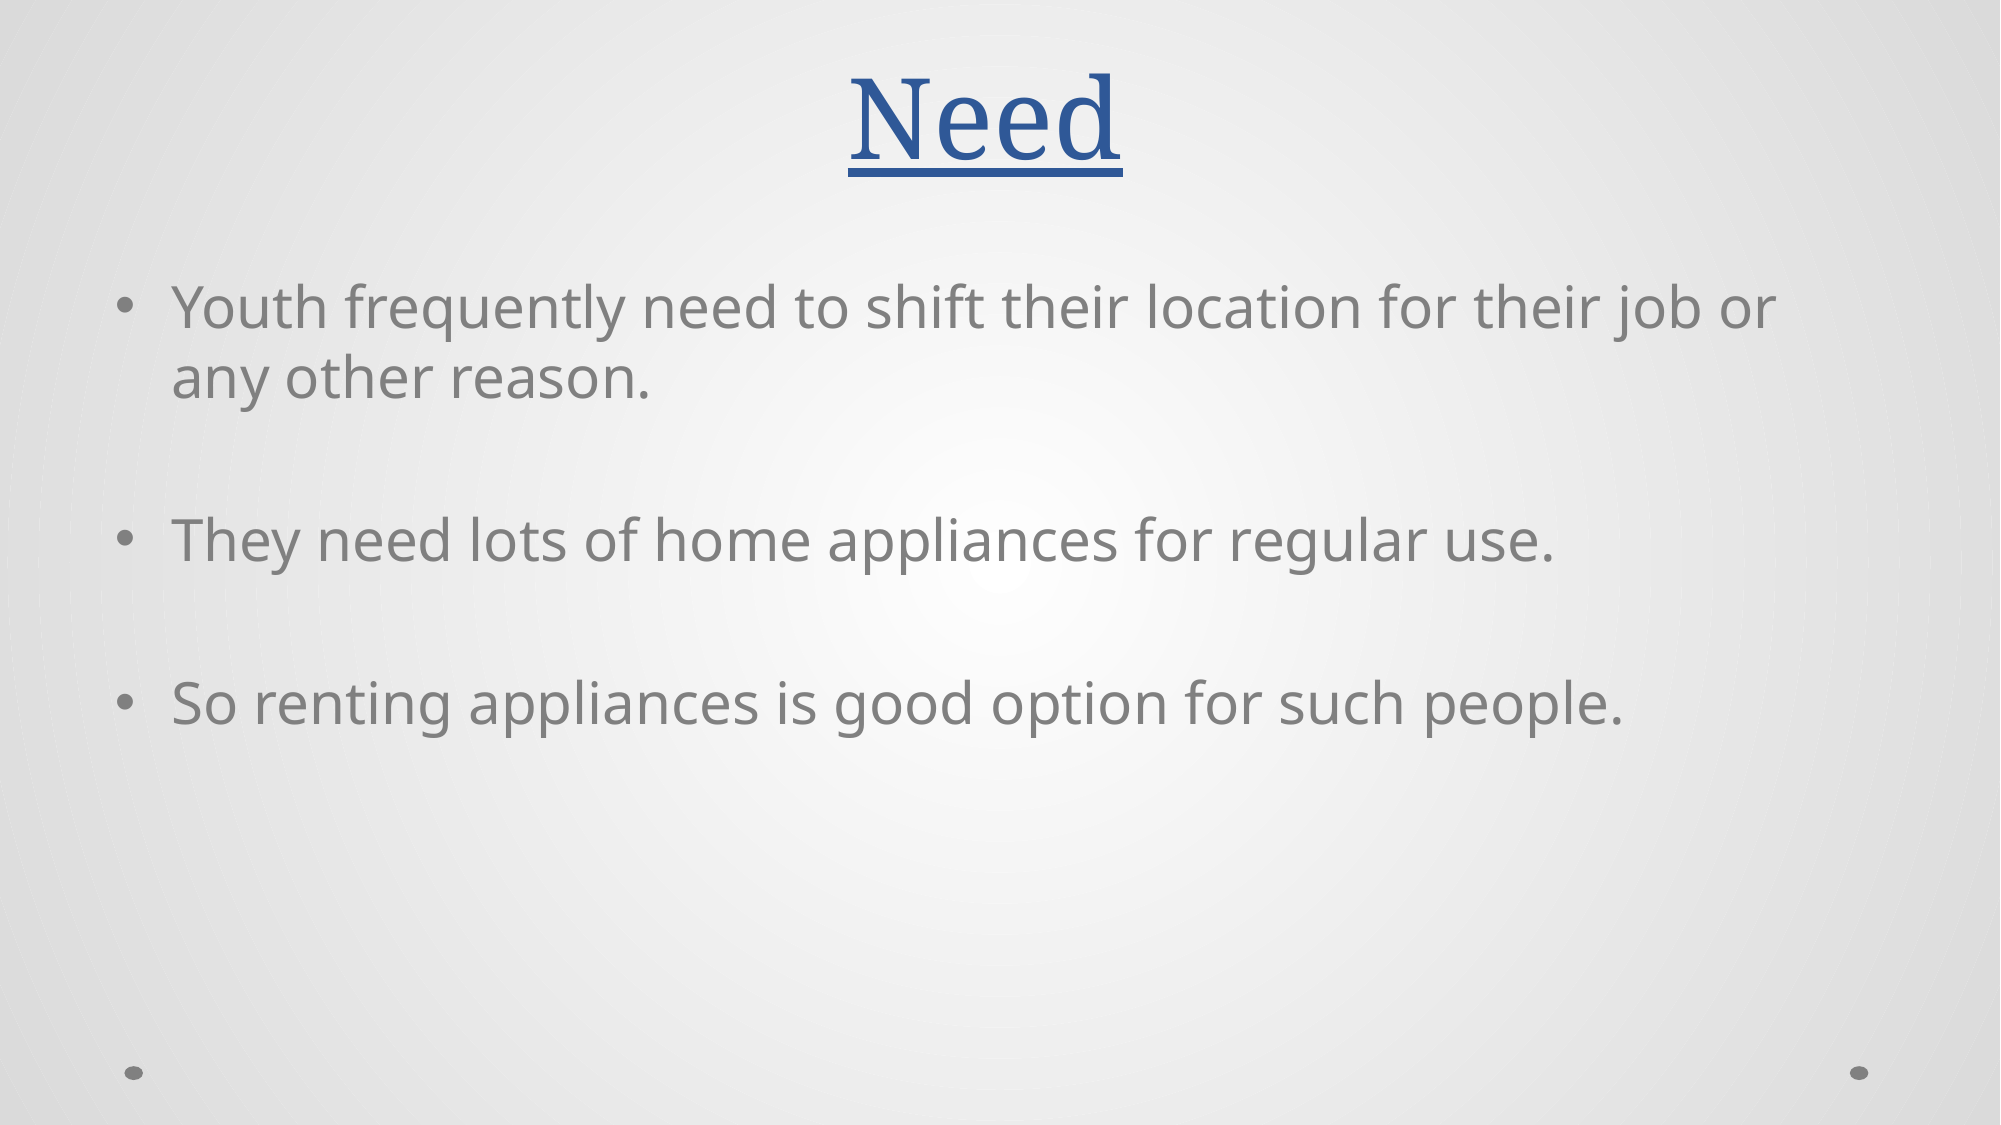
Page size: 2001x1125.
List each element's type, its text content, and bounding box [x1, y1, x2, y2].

title Need [99, 25, 1900, 190]
list Youth frequently need to shift their location for their job or any other reason. They need lots of home appliances for regular use. So renting appliances is good option for such people. [99, 262, 1900, 1005]
